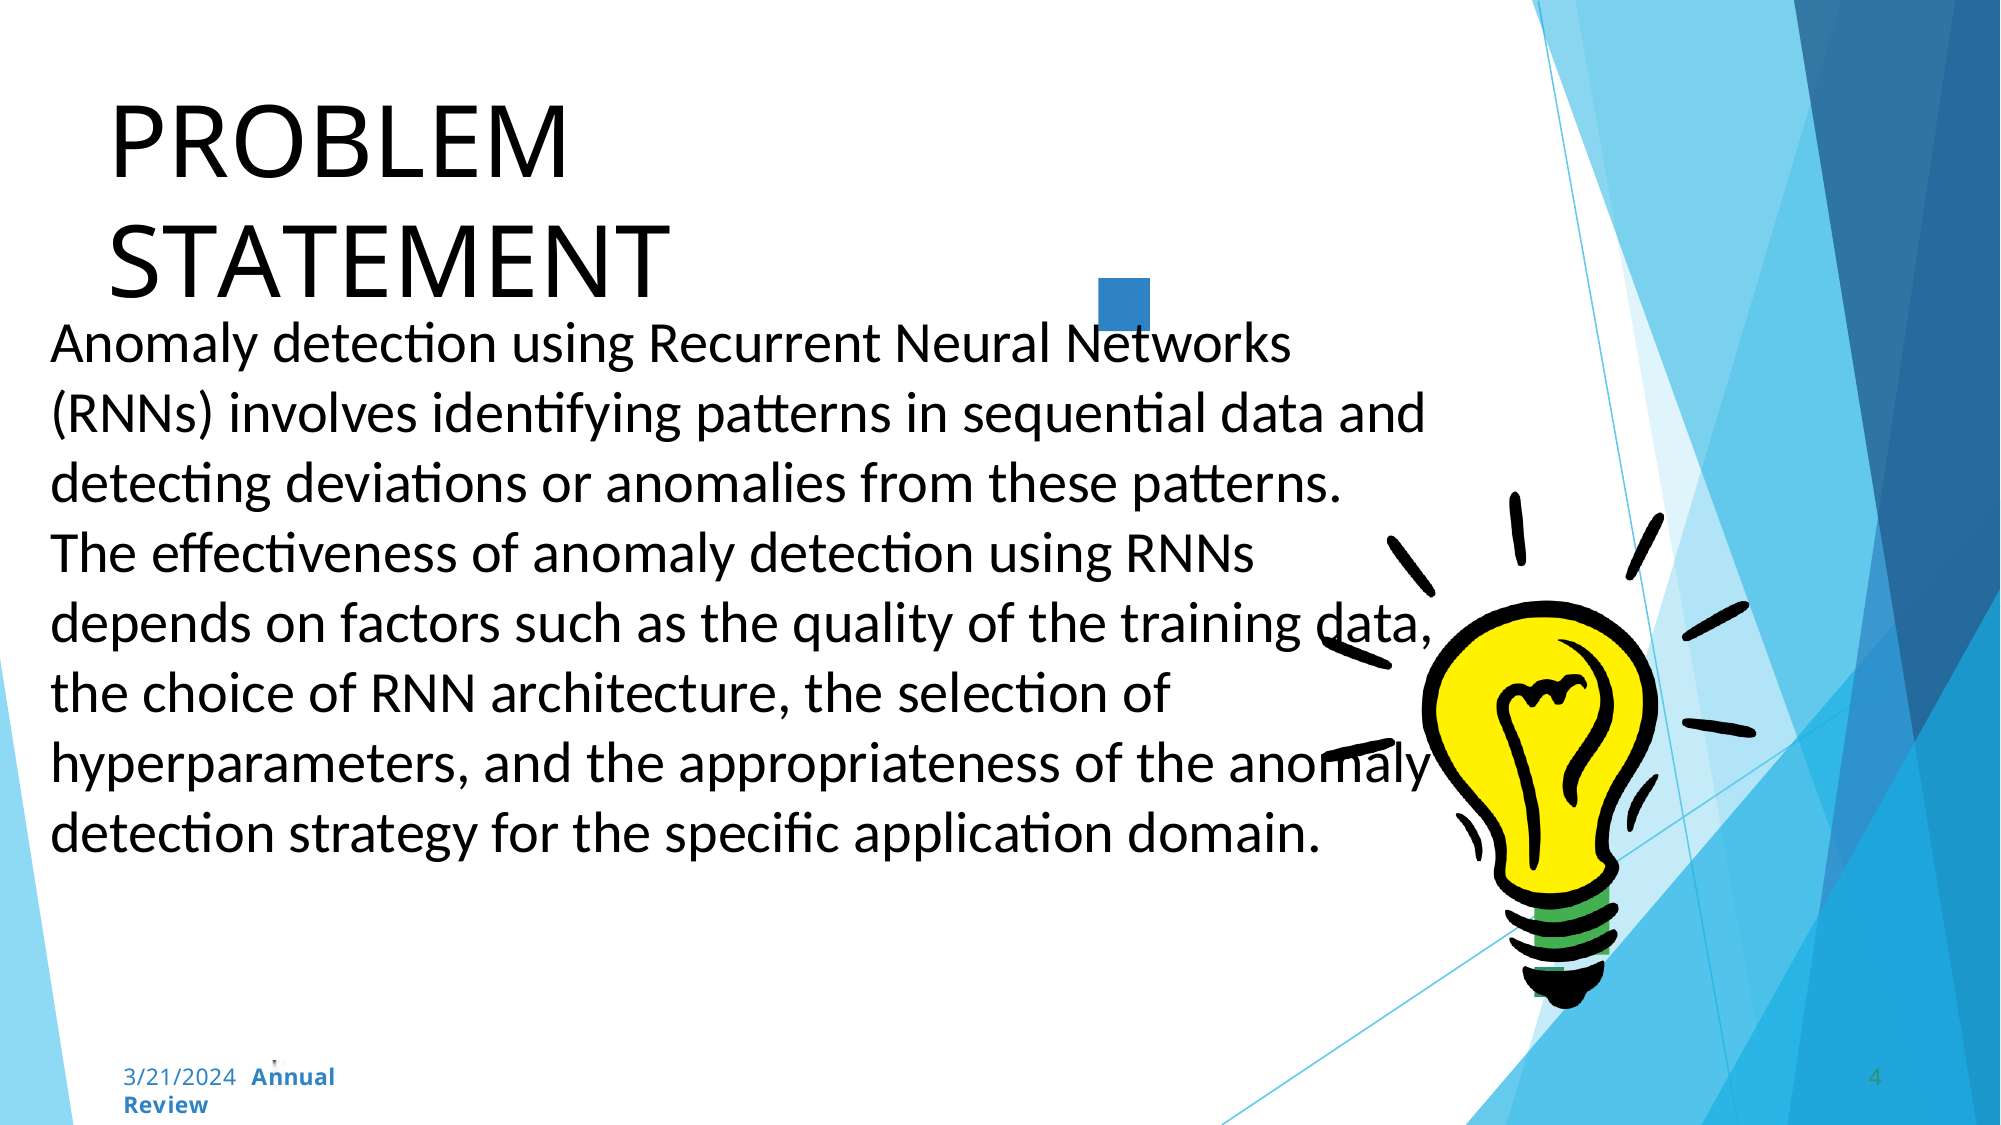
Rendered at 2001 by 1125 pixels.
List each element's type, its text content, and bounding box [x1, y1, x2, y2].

title PROBLEM STATEMENT [105, 75, 1238, 304]
slide_number 4 [1862, 1061, 1888, 1125]
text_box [1310, 480, 1765, 1016]
subtitle Anomaly detection using Recurrent Neural Networks (RNNs) involves identifying patterns in sequential data and detecting deviations or anomalies from these patterns. The effectiveness of anomaly detection using RNNs depends on factors such as the quality of the training data, the choice of RNN architecture, the selection of hyperparameters, and the appropriateness of the anomaly detection strategy for the specific application domain. [50, 304, 1450, 871]
picture [110, 1060, 463, 1094]
text_box 3/21/2024 Annual Review [121, 1103, 417, 1118]
